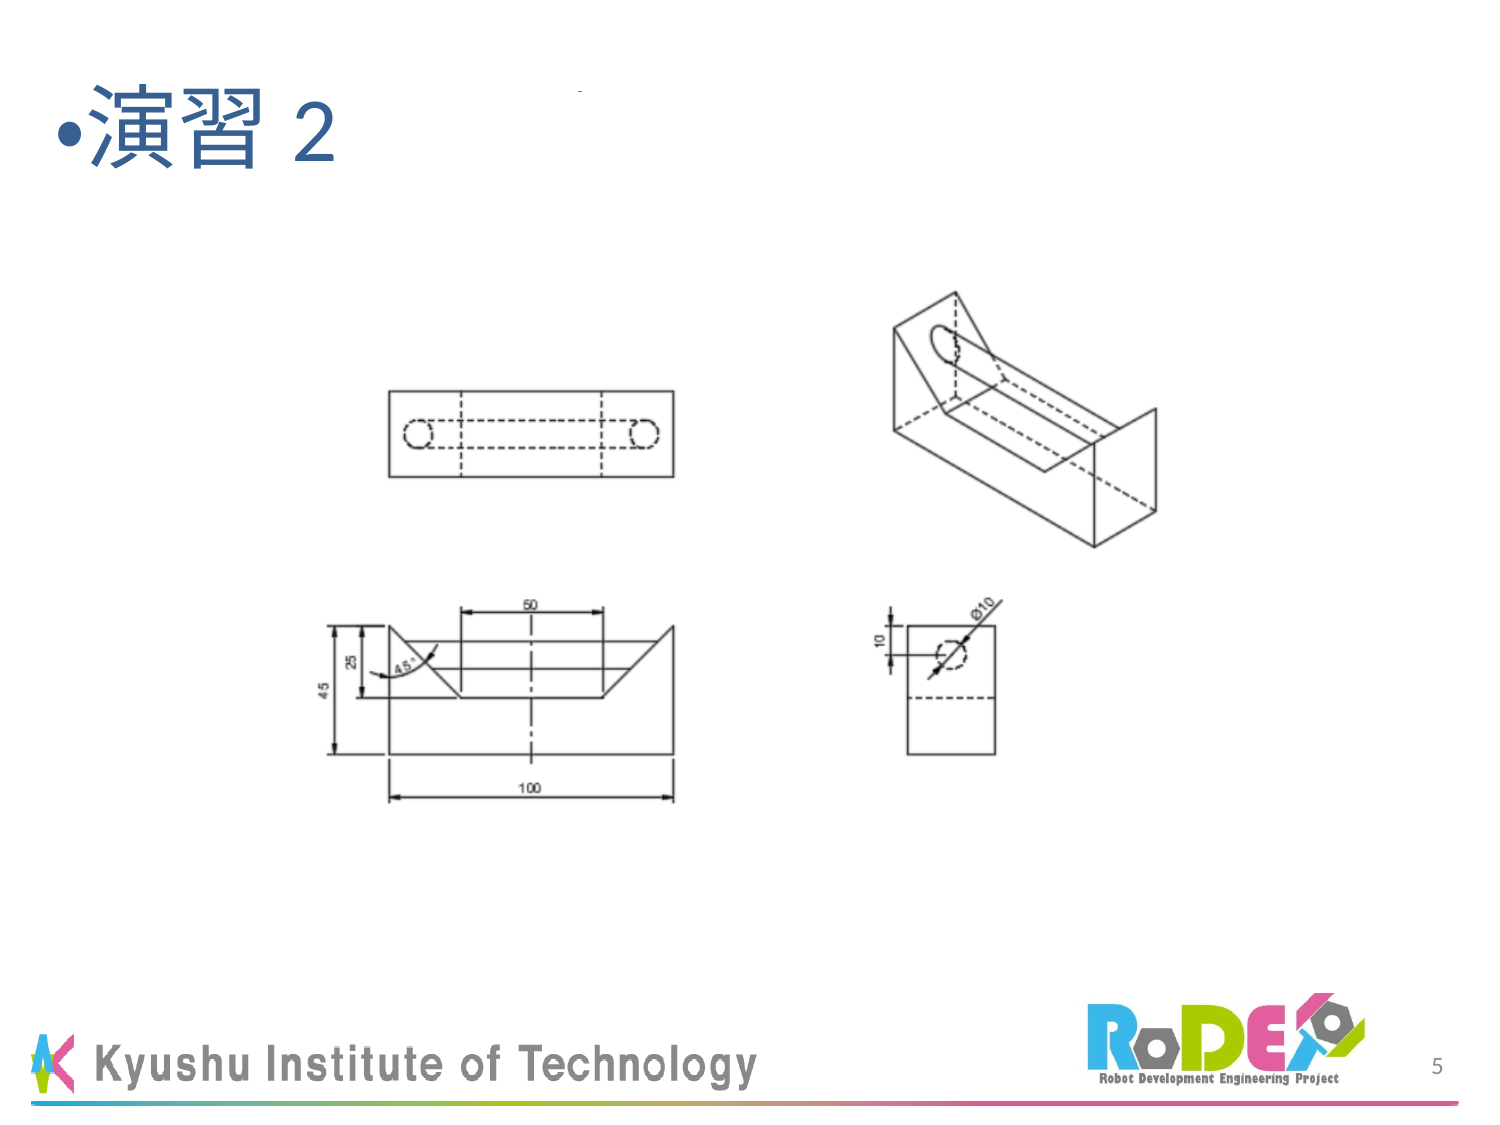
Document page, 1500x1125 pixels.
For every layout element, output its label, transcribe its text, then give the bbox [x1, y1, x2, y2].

picture [31, 993, 1459, 1106]
title ・演習2 [39, 31, 1388, 219]
picture [201, 218, 1288, 928]
slide_number 4 [1387, 1035, 1459, 1095]
